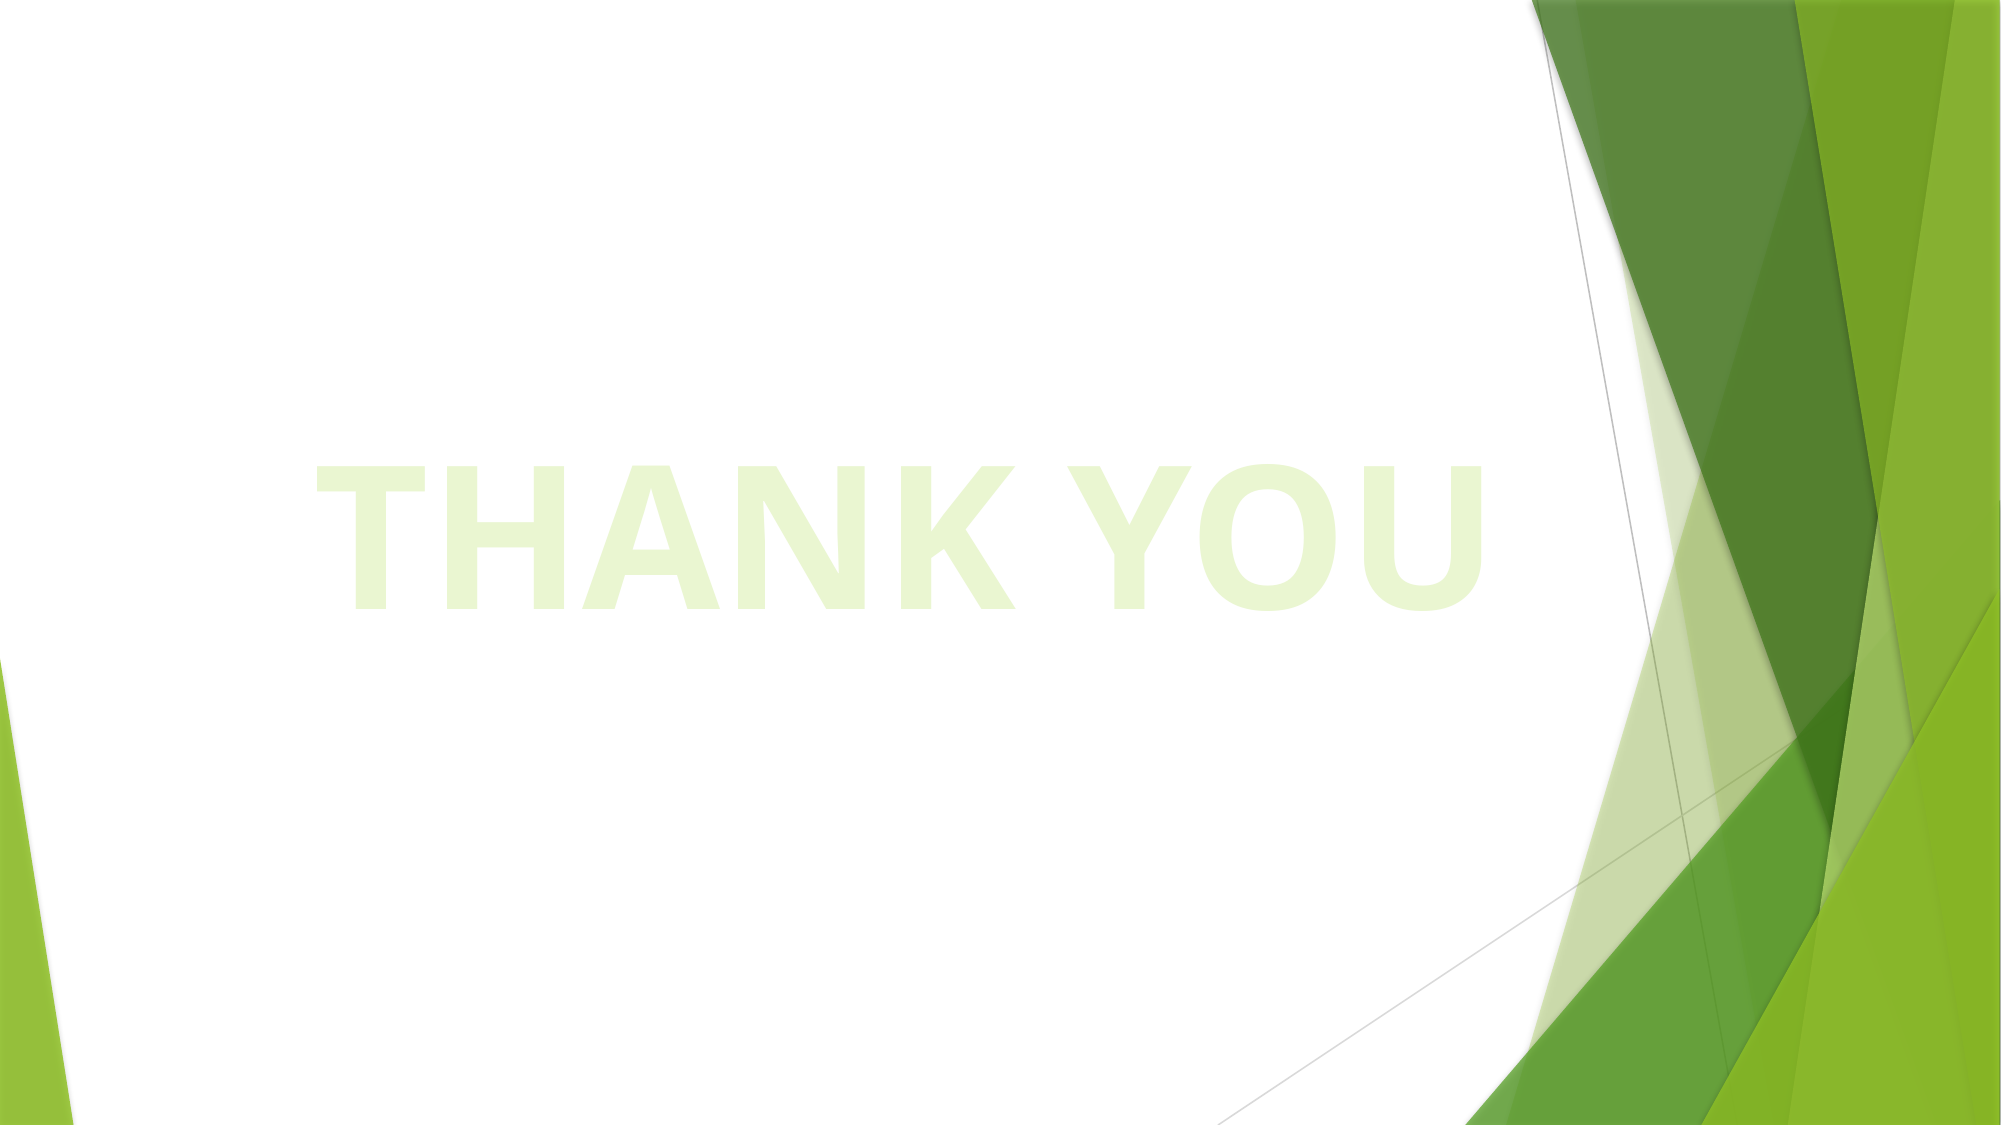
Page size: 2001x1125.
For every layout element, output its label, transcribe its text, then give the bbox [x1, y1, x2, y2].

text_box THANK YOU [100, 402, 1713, 658]
